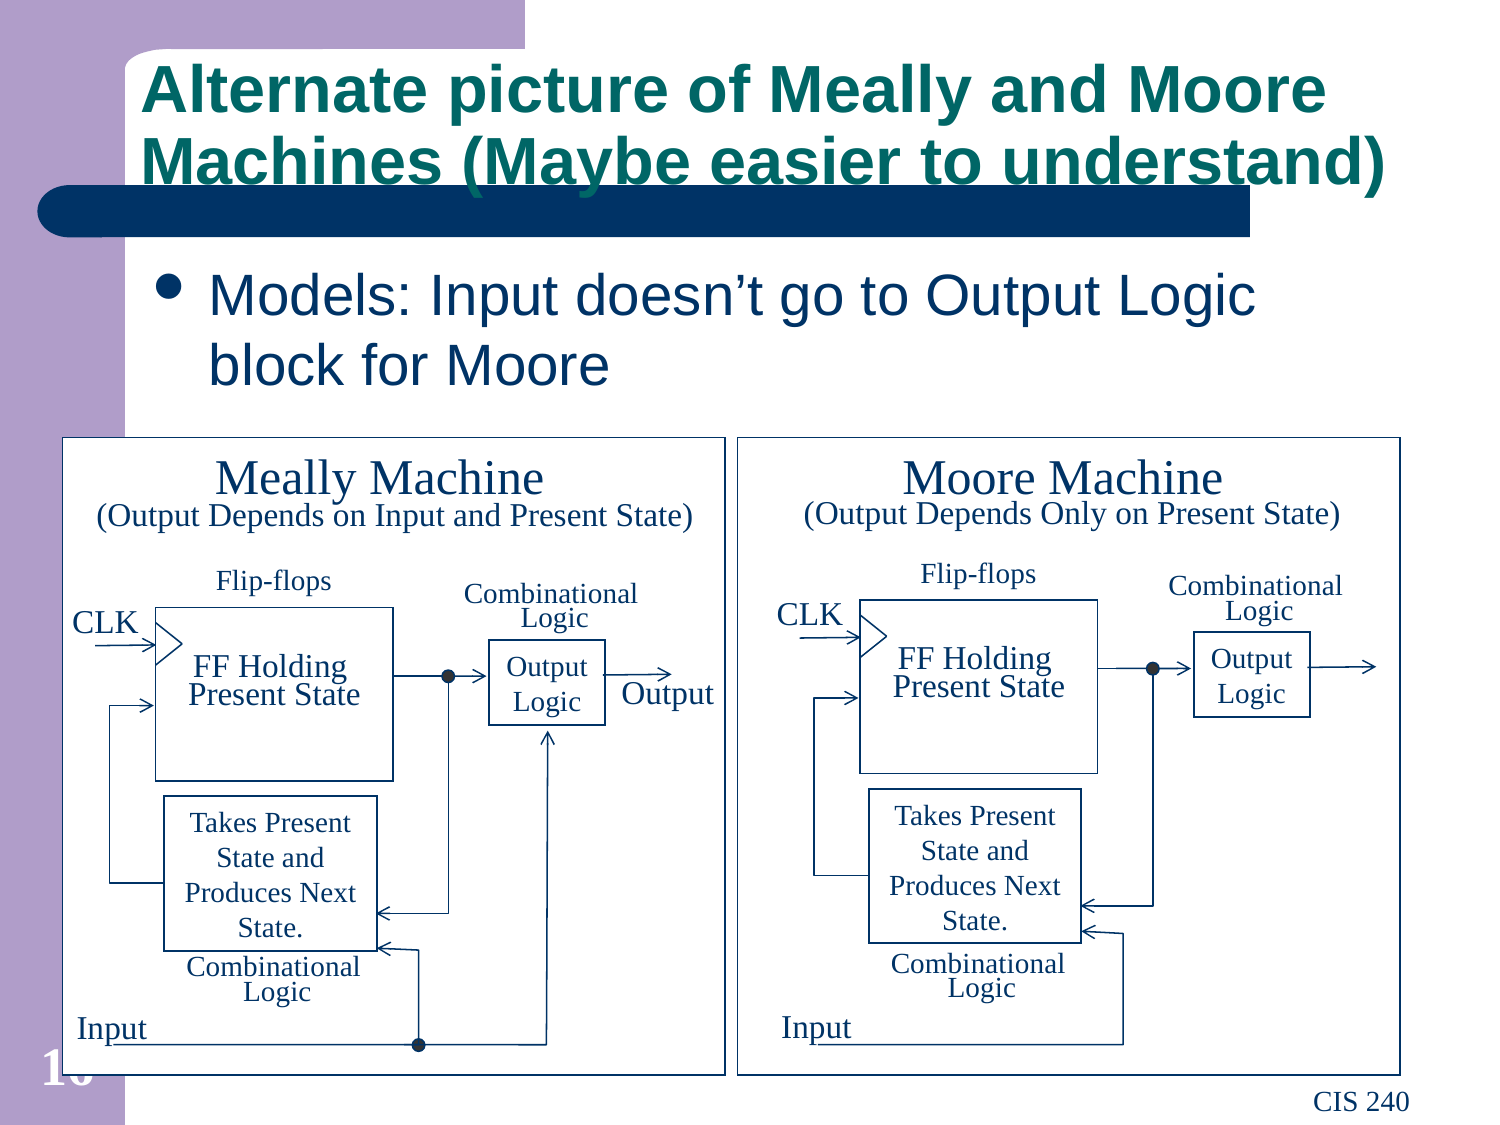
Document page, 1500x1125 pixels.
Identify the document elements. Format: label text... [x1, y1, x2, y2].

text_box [57, 437, 735, 1076]
footer CIS 240 [512, 1083, 1426, 1125]
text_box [737, 437, 1426, 1076]
slide_number 16 [0, 1023, 136, 1105]
list Models: Input doesn’t go to Output Logic block for Moore [137, 249, 1400, 435]
title Alternate picture of Meally and Moore Machines (Maybe easier to understand) [124, 81, 1426, 207]
